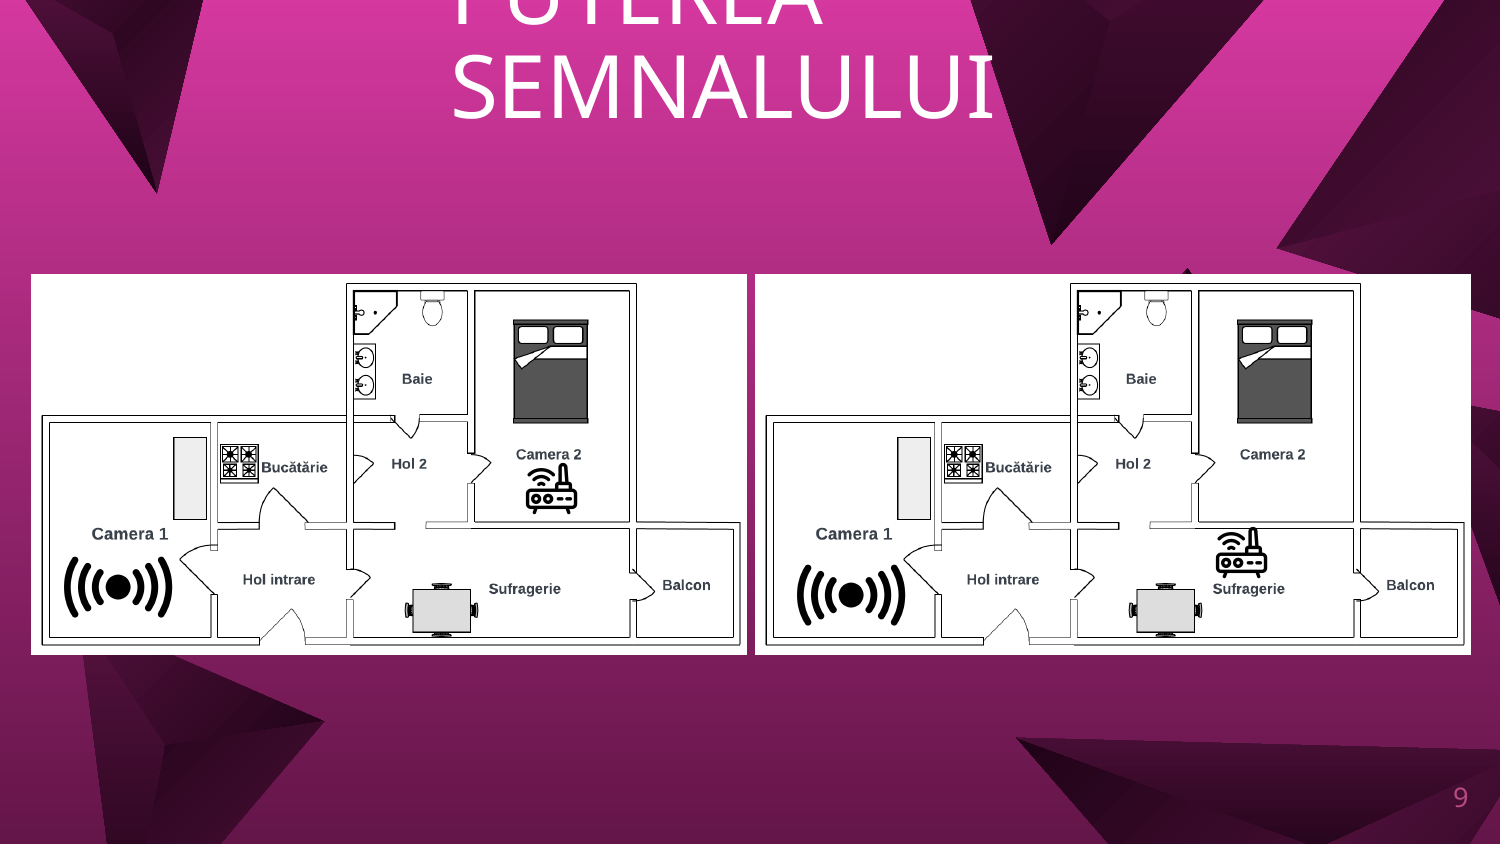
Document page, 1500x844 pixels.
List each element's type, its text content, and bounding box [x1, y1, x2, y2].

slide_number 9 [1402, 766, 1469, 832]
picture [31, 274, 747, 673]
picture [755, 274, 1471, 681]
title PUTEREA SEMNALULUI [449, 40, 1045, 138]
